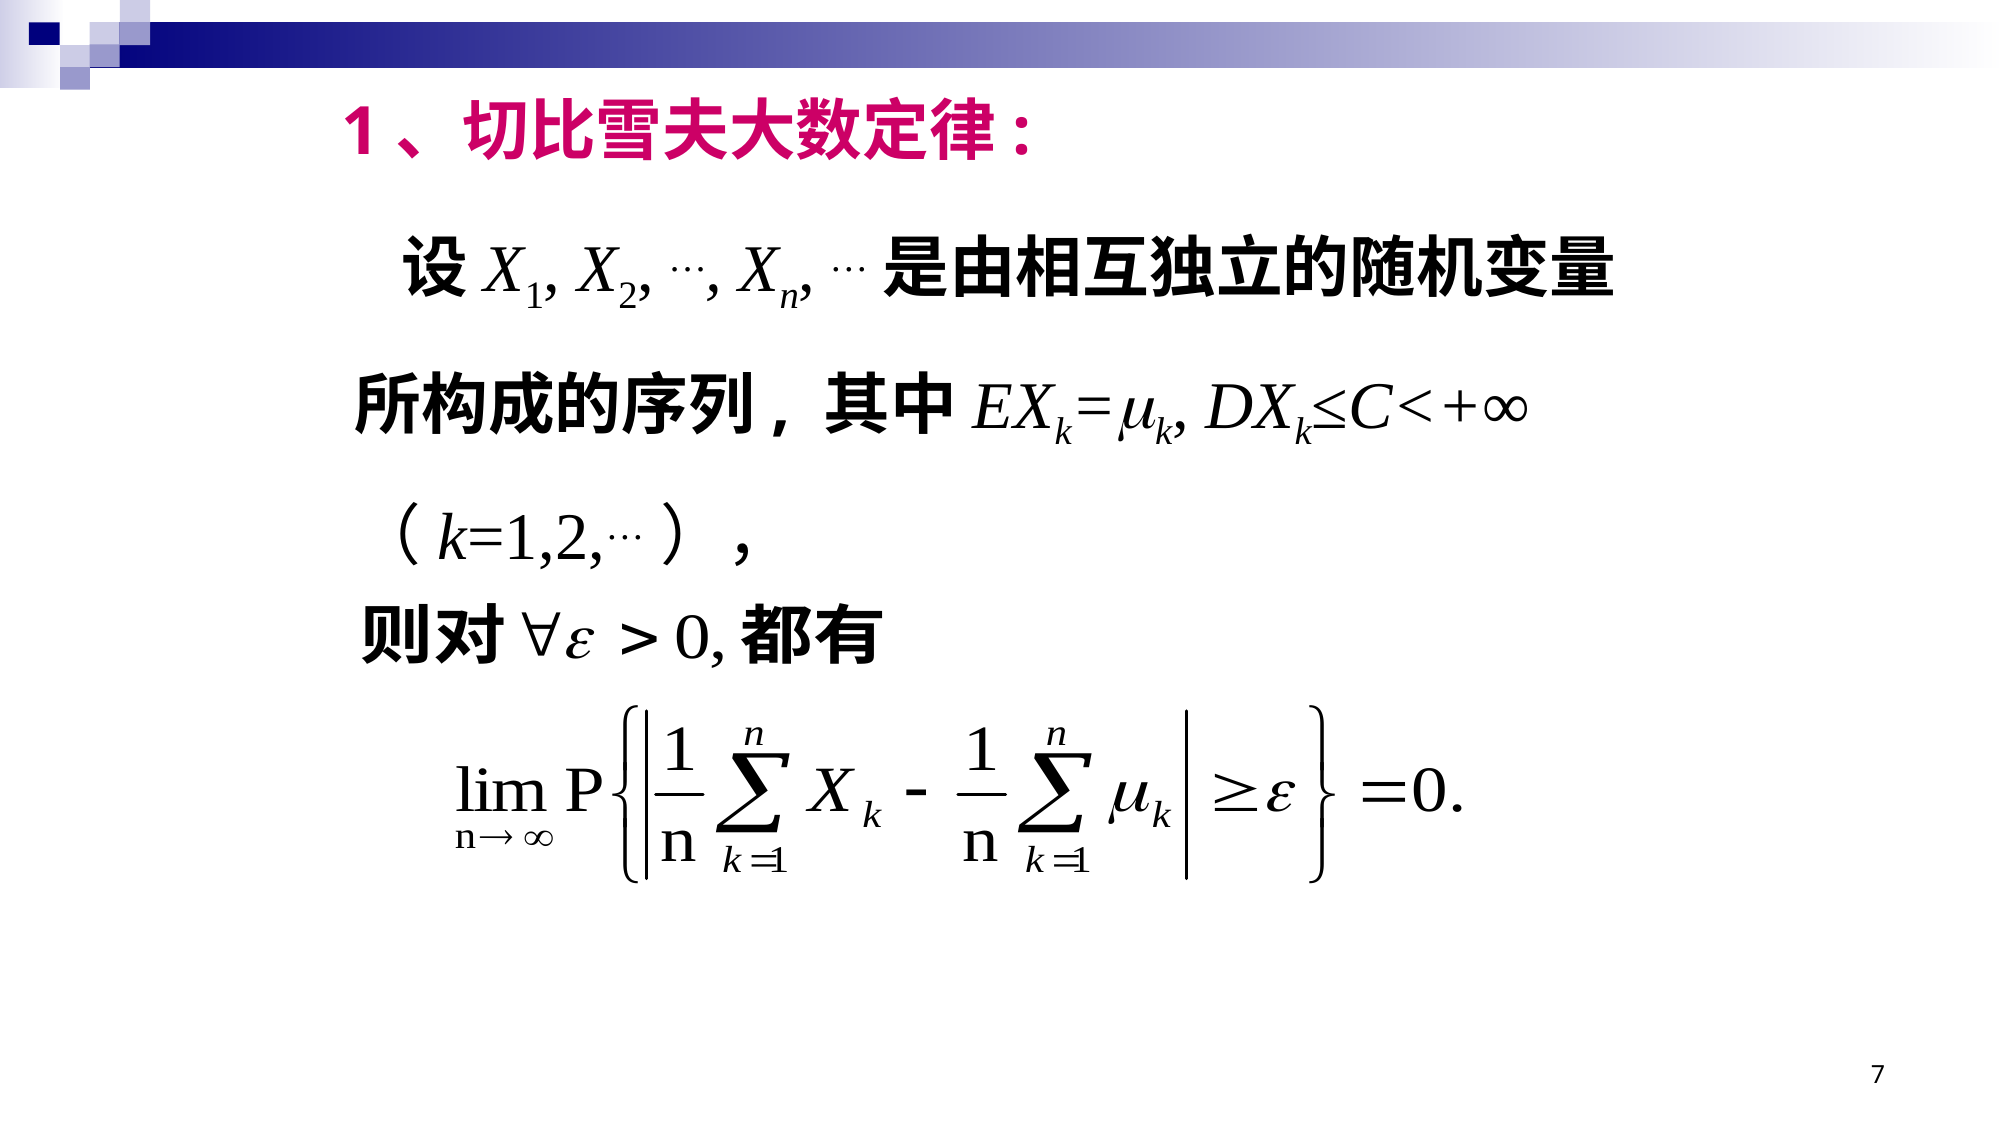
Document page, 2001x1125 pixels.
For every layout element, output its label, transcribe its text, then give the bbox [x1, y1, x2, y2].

text_box 设X1, X2, …, Xn, …是由相互独立的随机变量所构成的序列, 其中EXk=k, DXk≤C<+∞（k=1,2,…）， [340, 172, 1672, 580]
slide_number 7 [1433, 1025, 1900, 1100]
text_box 1、切比雪夫大数定律: [326, 80, 1046, 175]
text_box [351, 594, 1587, 897]
